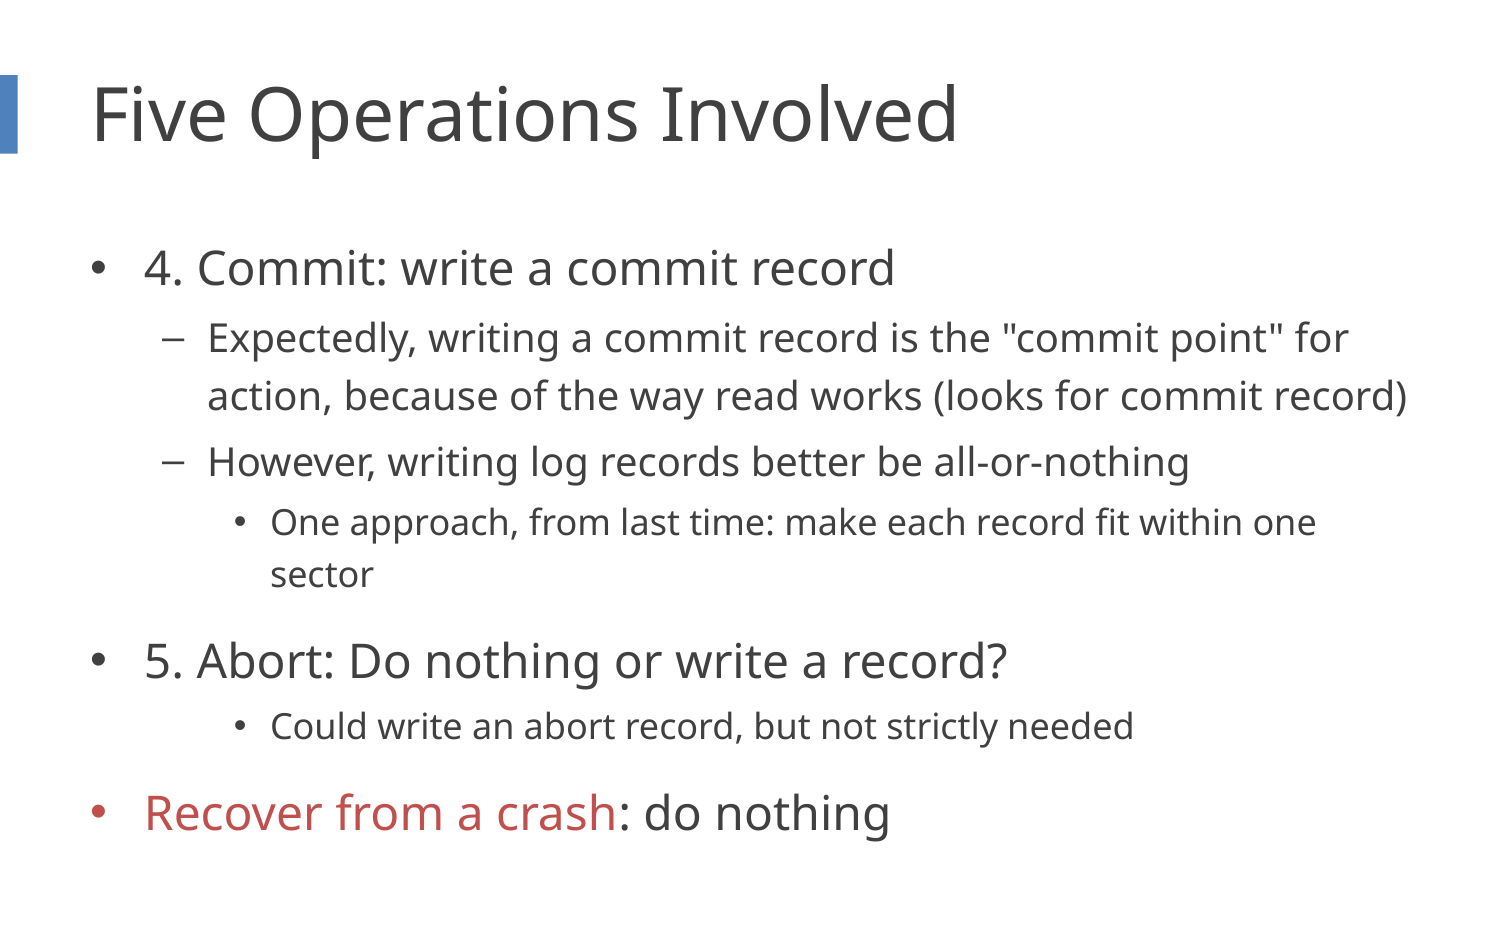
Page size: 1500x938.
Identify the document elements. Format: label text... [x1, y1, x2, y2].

title Five Operations Involved [75, 37, 1425, 186]
list 4. Commit: write a commit record Expectedly, writing a commit record is the "commit point" for action, because of the way read works (looks for commit record) However, writing log records better be all-or-nothing One approach, from last time: make each record fit within one sector 5. Abort: Do nothing or write a record? Could write an abort record, but not strictly needed Recover from a crash: do nothing [75, 218, 1425, 894]
